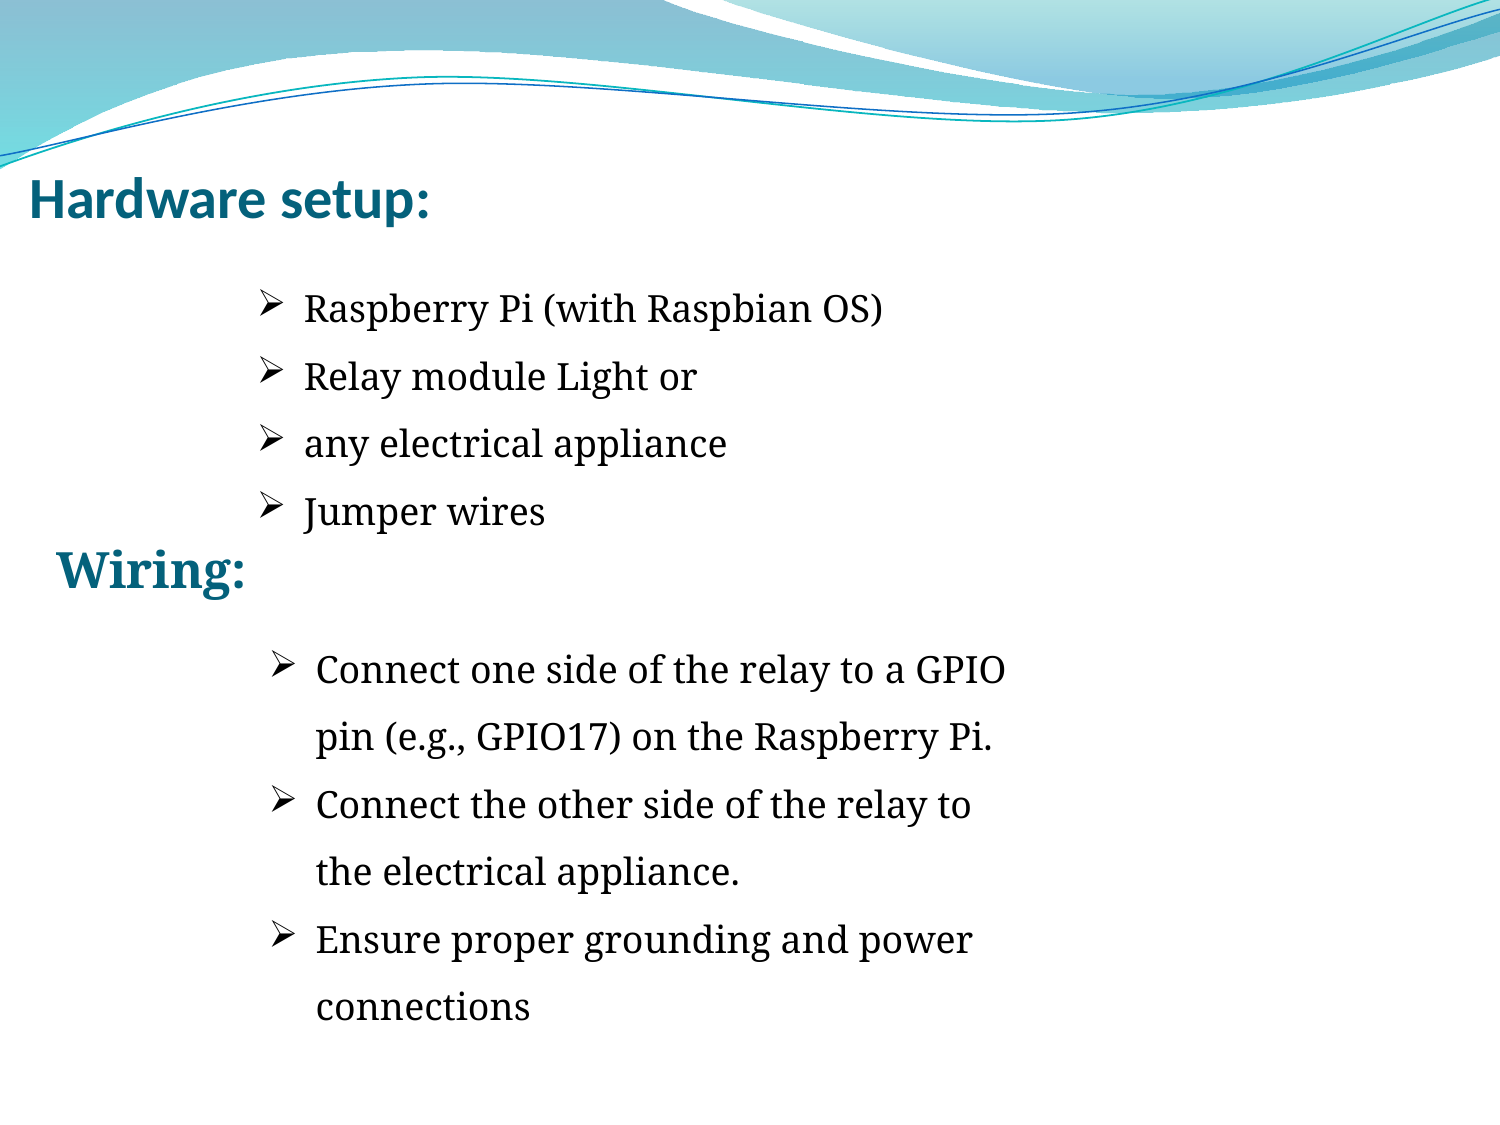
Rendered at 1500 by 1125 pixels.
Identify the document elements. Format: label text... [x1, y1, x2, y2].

text_box Wiring: [41, 531, 467, 607]
text_box Raspberry Pi (with Raspbian OS) Relay module Light or any electrical appliance Jumper wires [242, 255, 1022, 540]
text_box Connect one side of the relay to a GPIO pin (e.g., GPIO17) on the Raspberry Pi. Connect the other side of the relay to the electrical appliance. Ensure proper grounding and power connections [253, 615, 1034, 1036]
title Hardware setup: [29, 42, 1392, 231]
